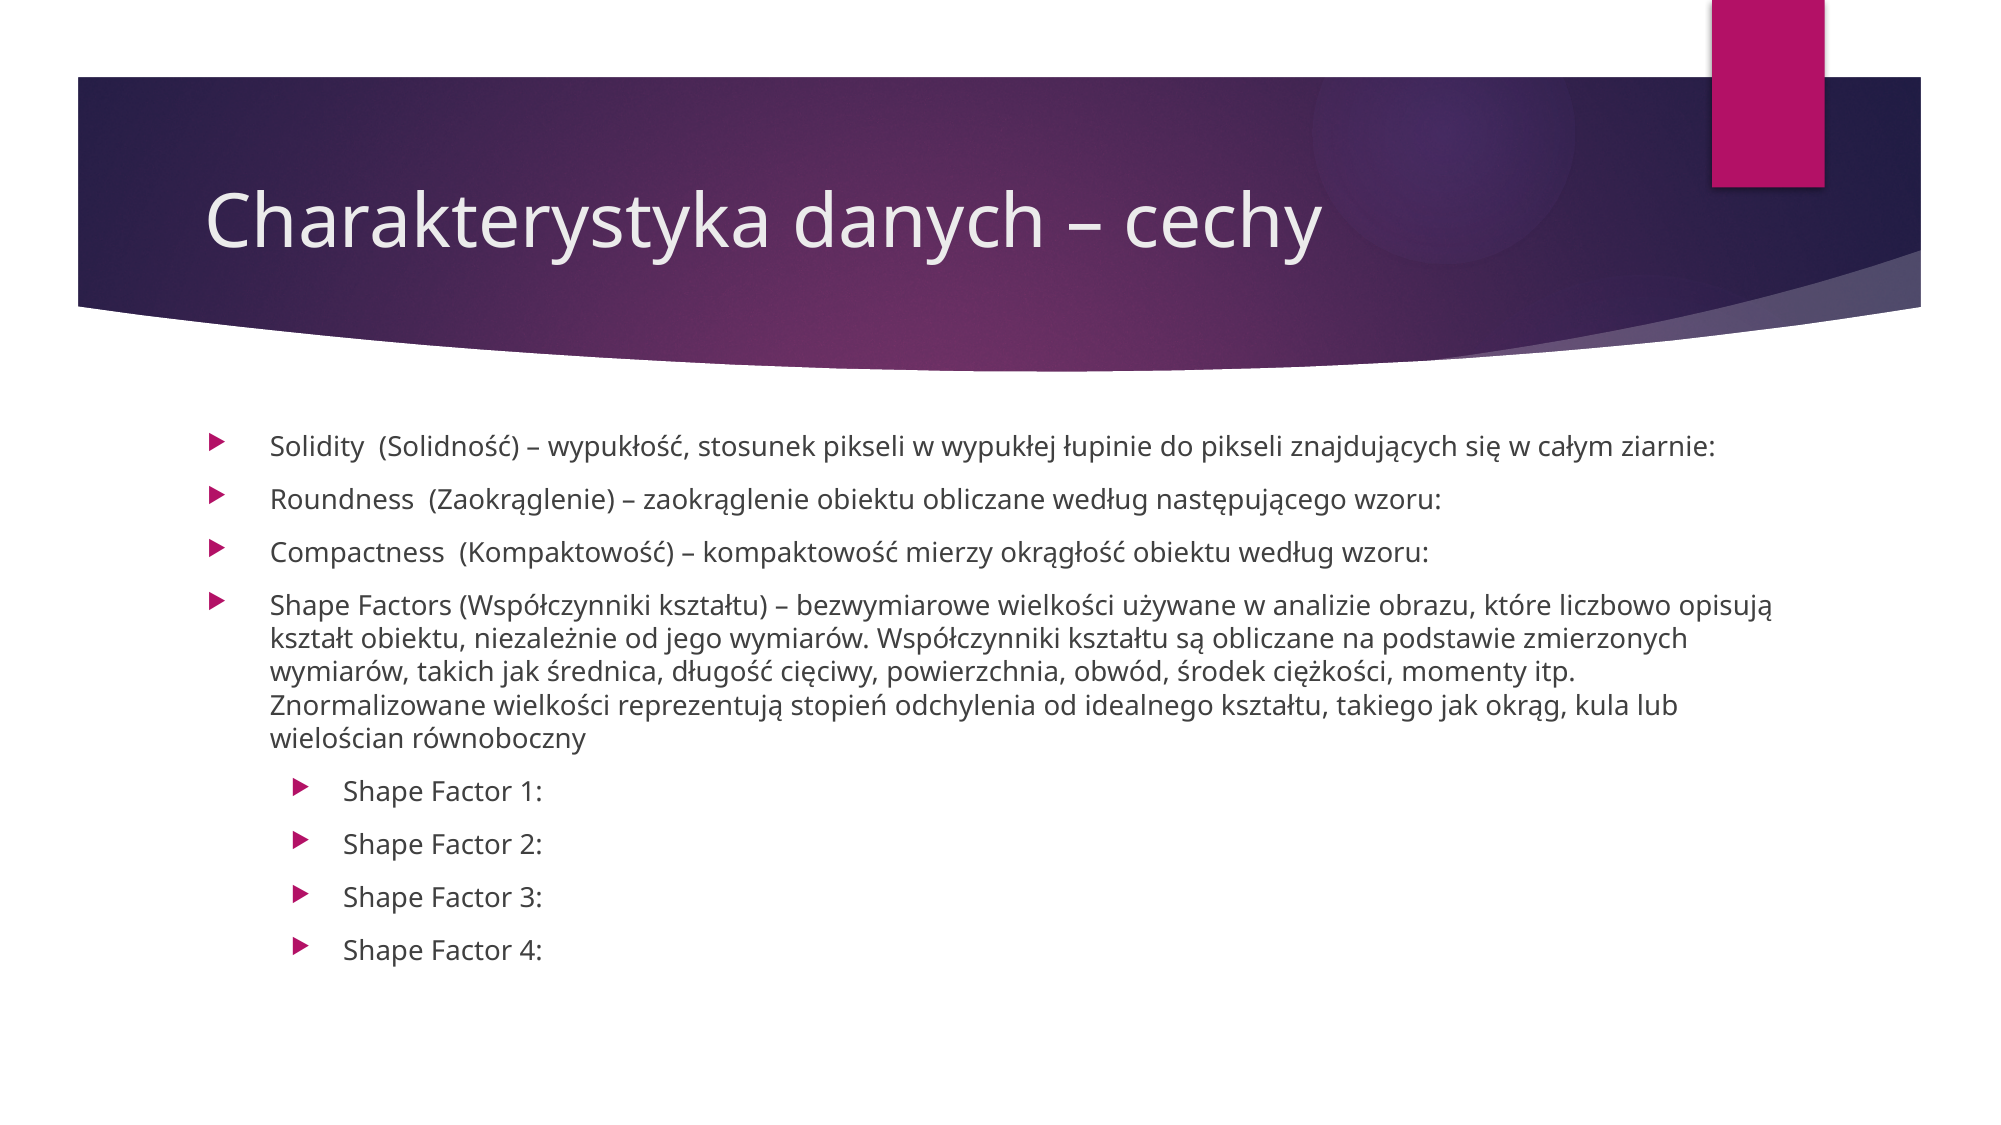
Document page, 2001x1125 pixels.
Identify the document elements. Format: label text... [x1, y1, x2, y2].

title Charakterystyka danych – cechy [189, 159, 1627, 276]
